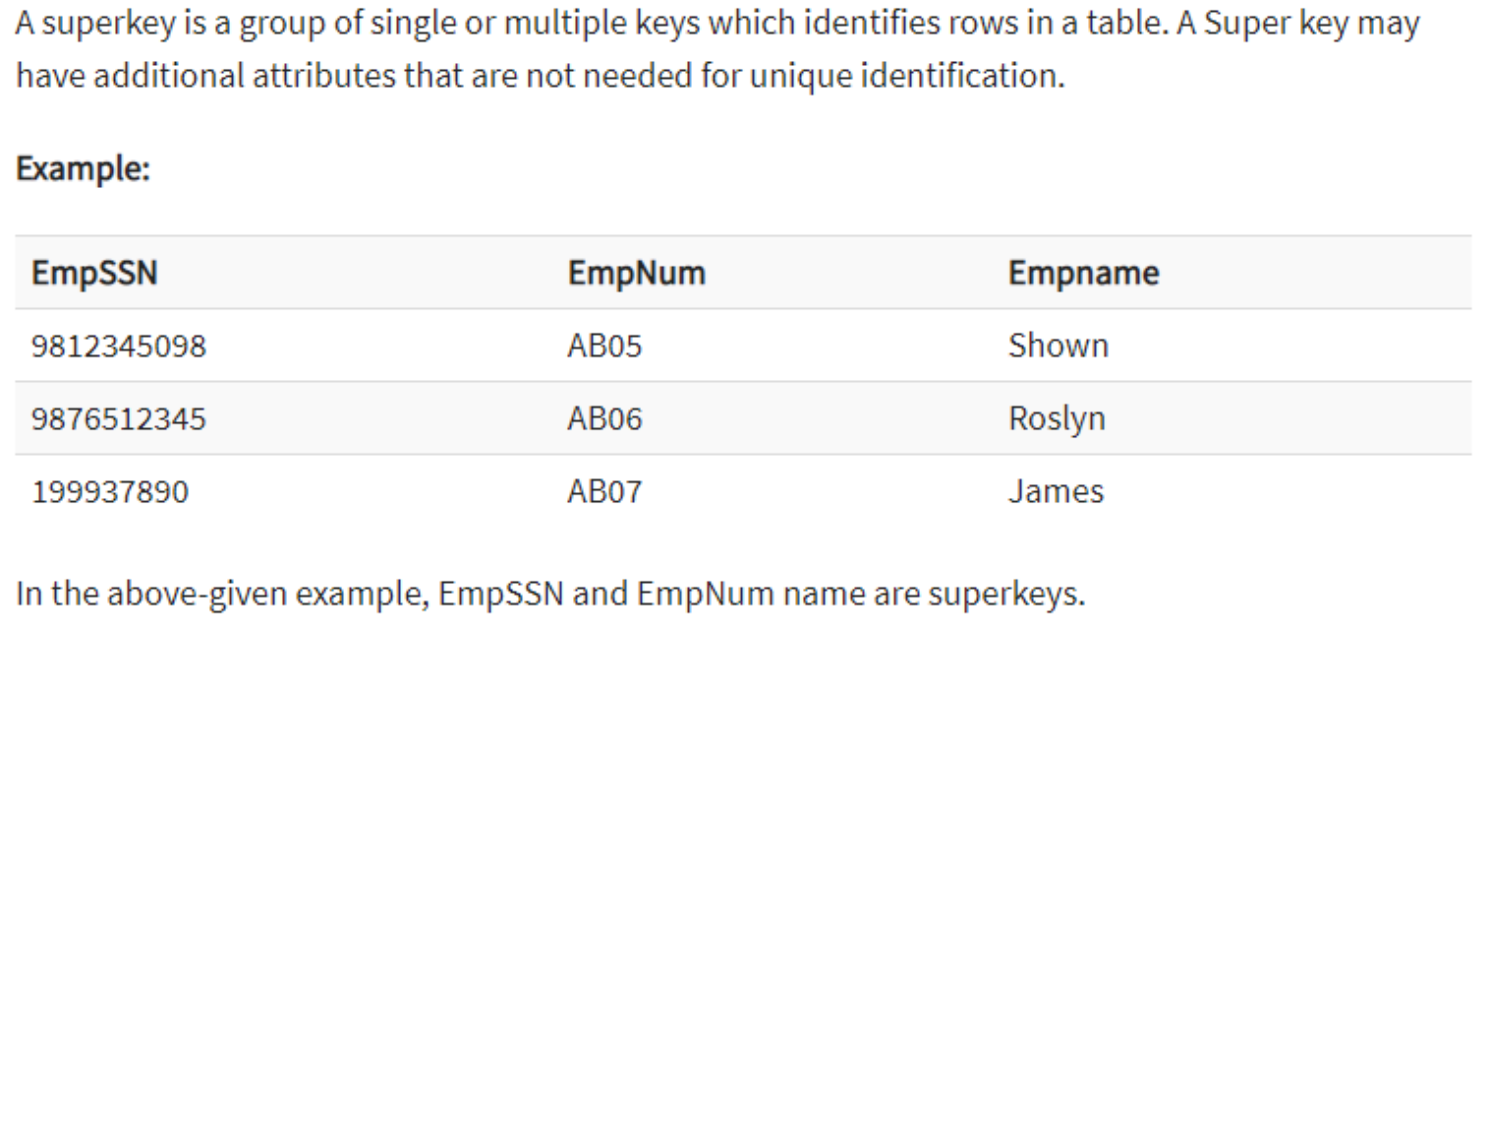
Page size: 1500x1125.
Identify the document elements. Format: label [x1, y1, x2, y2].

list [0, 0, 1488, 633]
